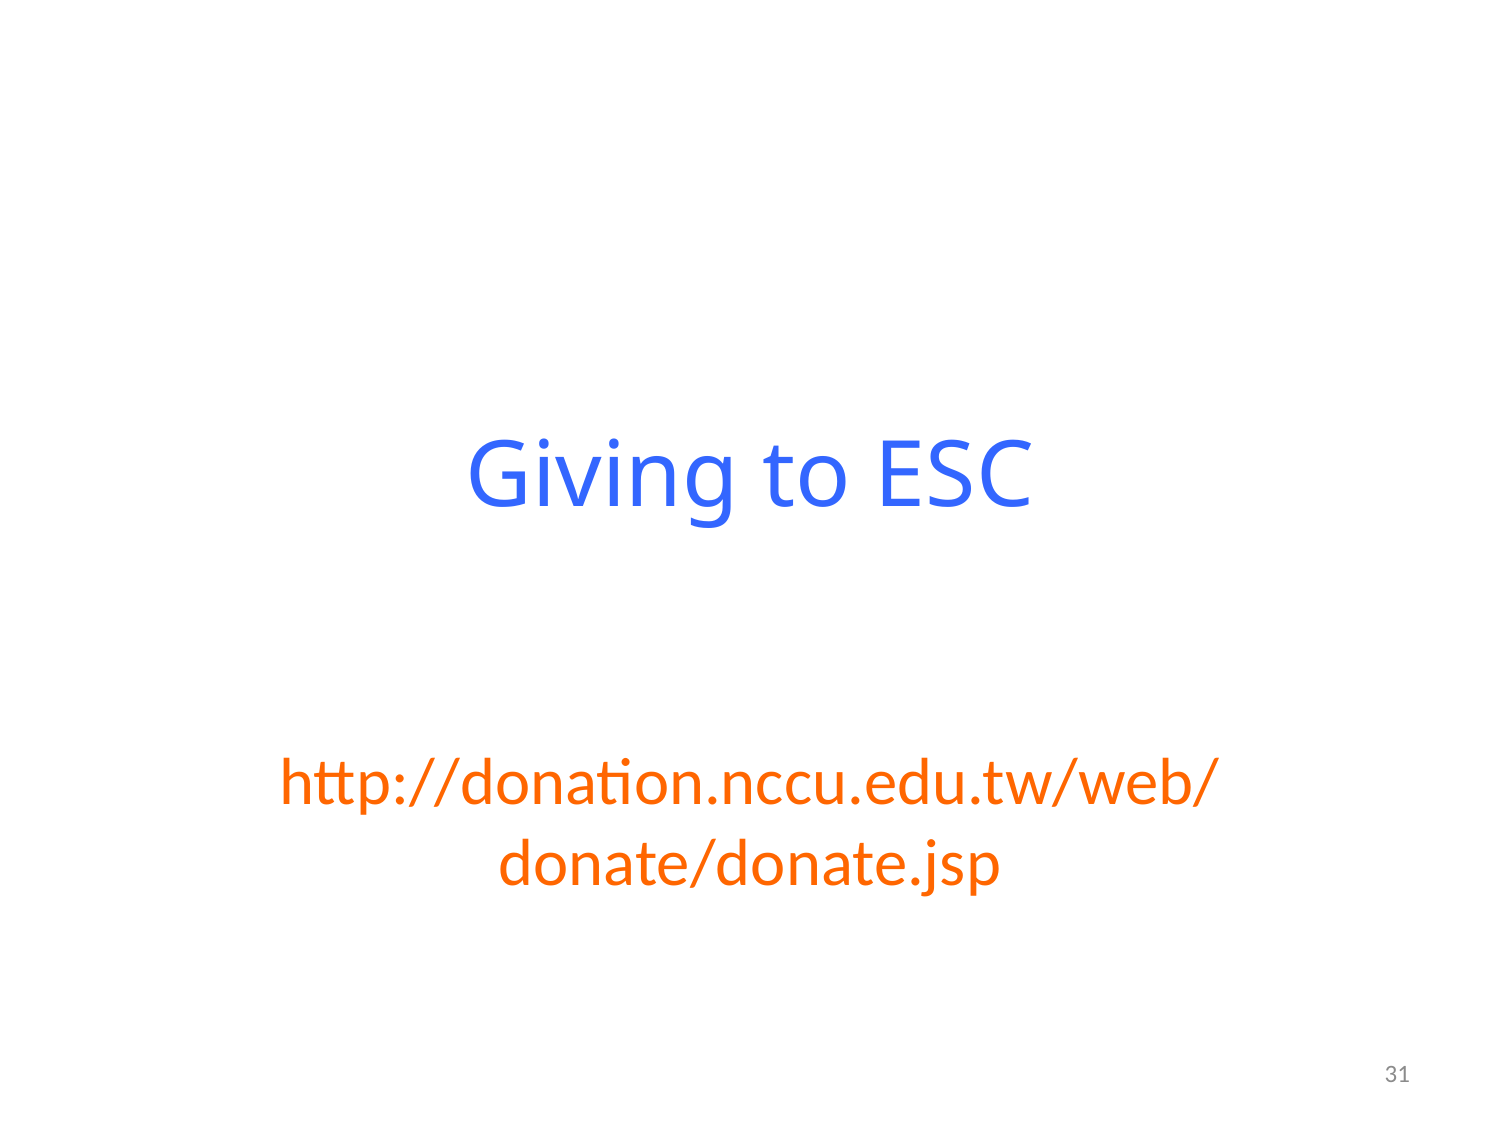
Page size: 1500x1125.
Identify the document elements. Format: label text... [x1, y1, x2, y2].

subtitle http://donation.nccu.edu.tw/web/donate/donate.jsp [225, 637, 1275, 925]
title Giving to ESC [112, 349, 1388, 591]
slide_number 30 [1074, 1042, 1425, 1103]
